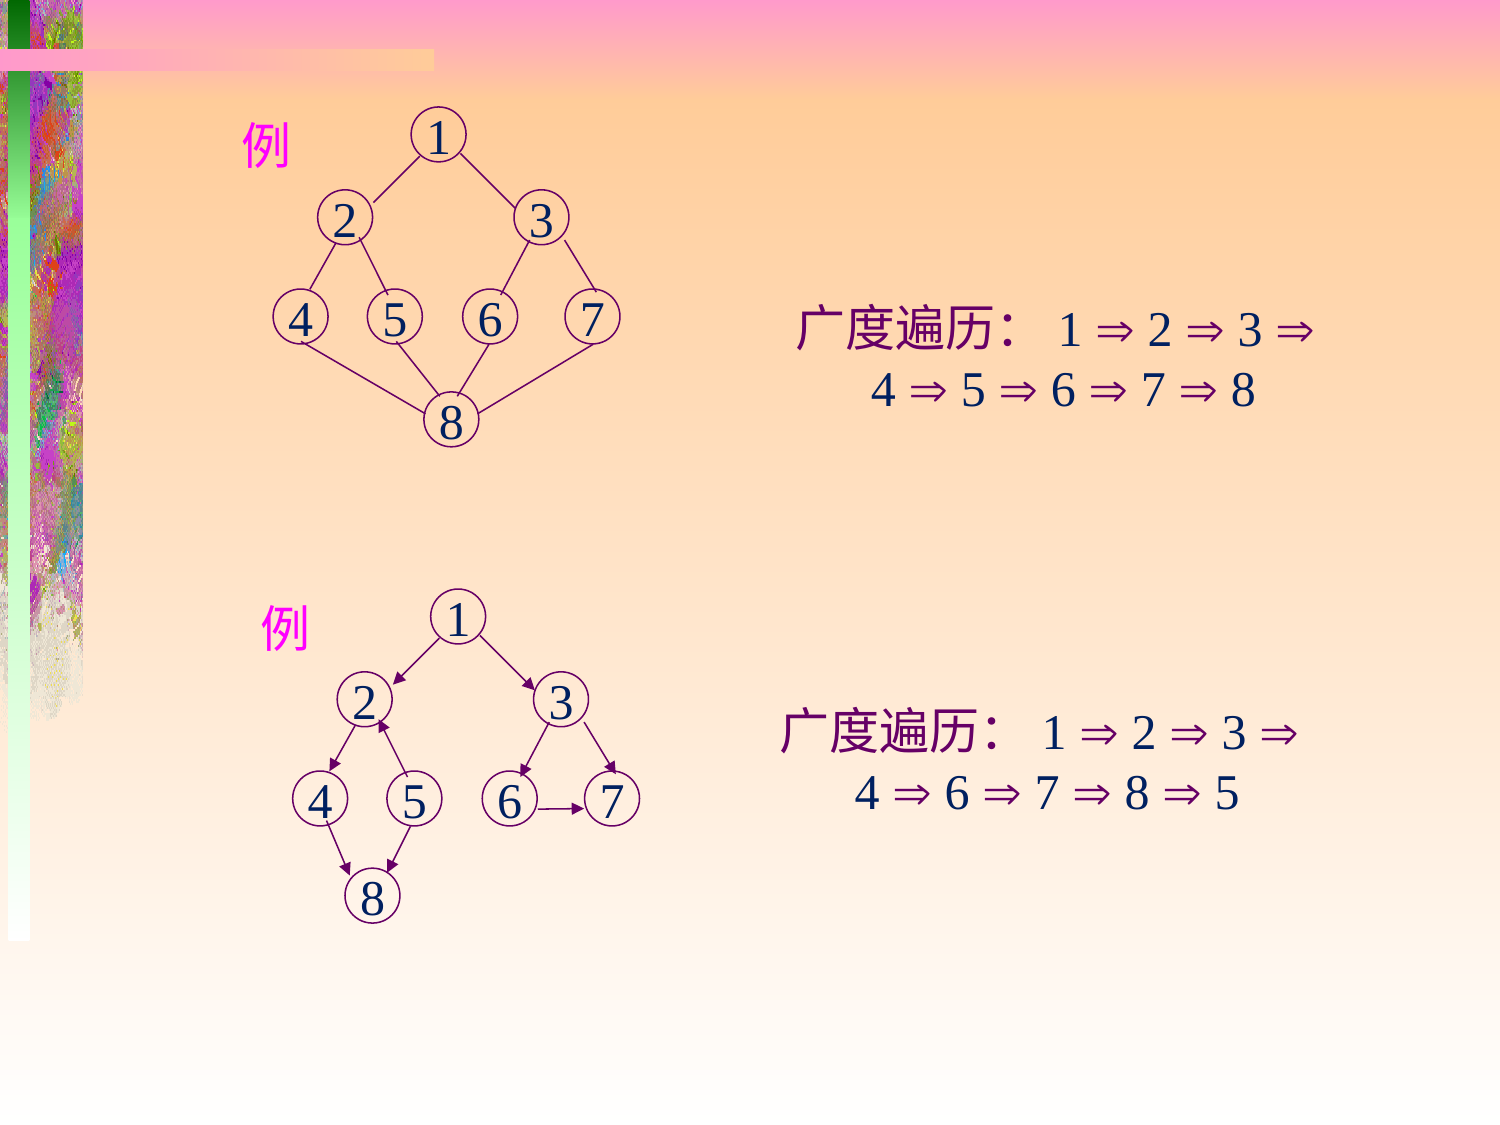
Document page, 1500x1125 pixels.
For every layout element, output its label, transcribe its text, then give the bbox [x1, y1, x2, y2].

picture [29, 0, 83, 50]
text_box 广度遍历：1  2  3  4  5  6  7  8 [781, 289, 1331, 424]
picture [0, 0, 9, 50]
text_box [193, 106, 620, 527]
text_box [212, 588, 640, 1009]
text_box 广度遍历：1  2  3  4  6  7  8  5 [764, 691, 1315, 827]
picture [0, 71, 9, 821]
picture [29, 71, 83, 821]
